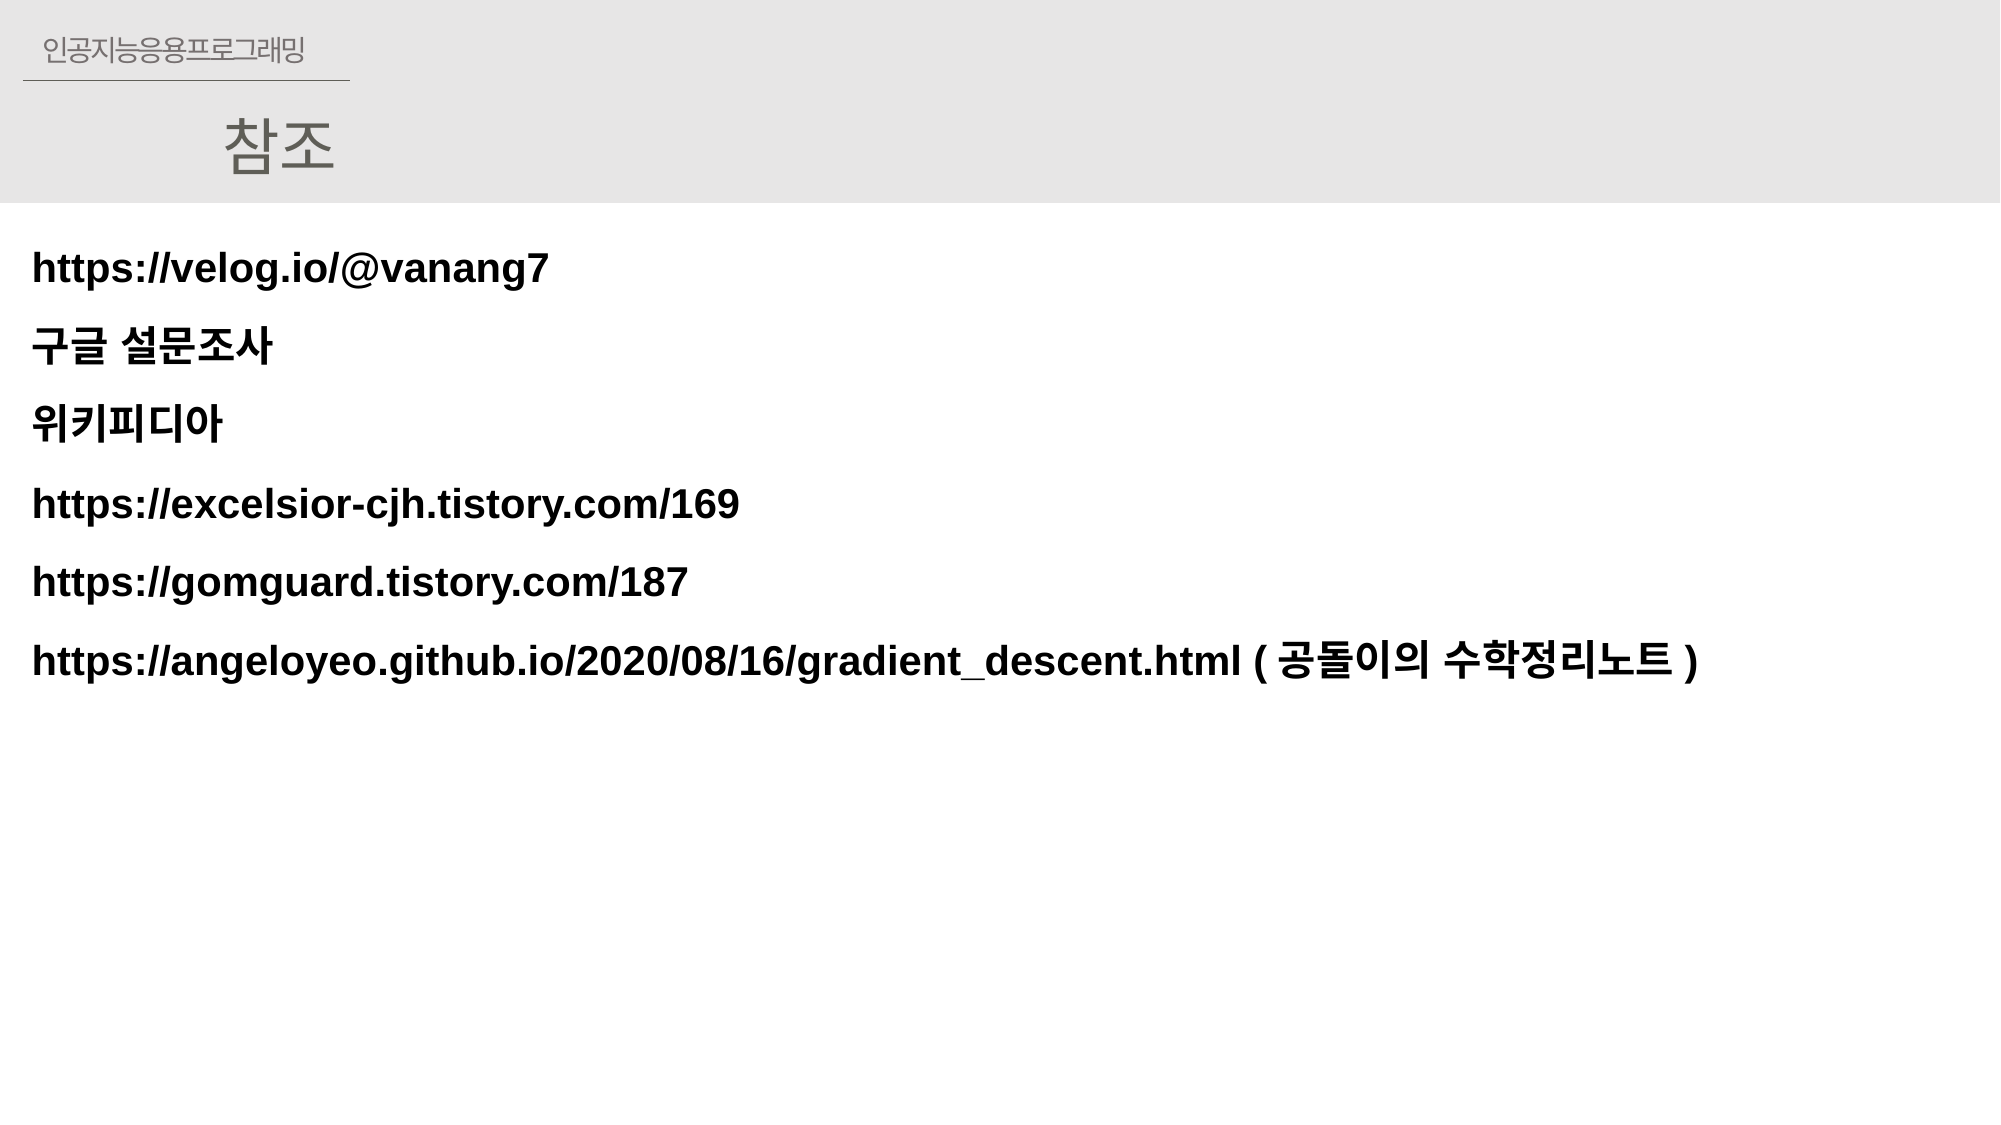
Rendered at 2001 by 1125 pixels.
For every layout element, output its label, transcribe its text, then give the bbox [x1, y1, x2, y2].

text_box https://velog.io/@vanang7 구글 설문조사 위키피디아 https://excelsior-cjh.tistory.com/169 https://gomguard.tistory.com/187 https://angeloyeo.github.io/2020/08/16/gradient_descent.html (공돌이의 수학정리노트) [29, 212, 2000, 763]
text_box 인공지능응용프로그래밍 [40, 30, 338, 68]
title 참조 [219, 106, 1278, 212]
